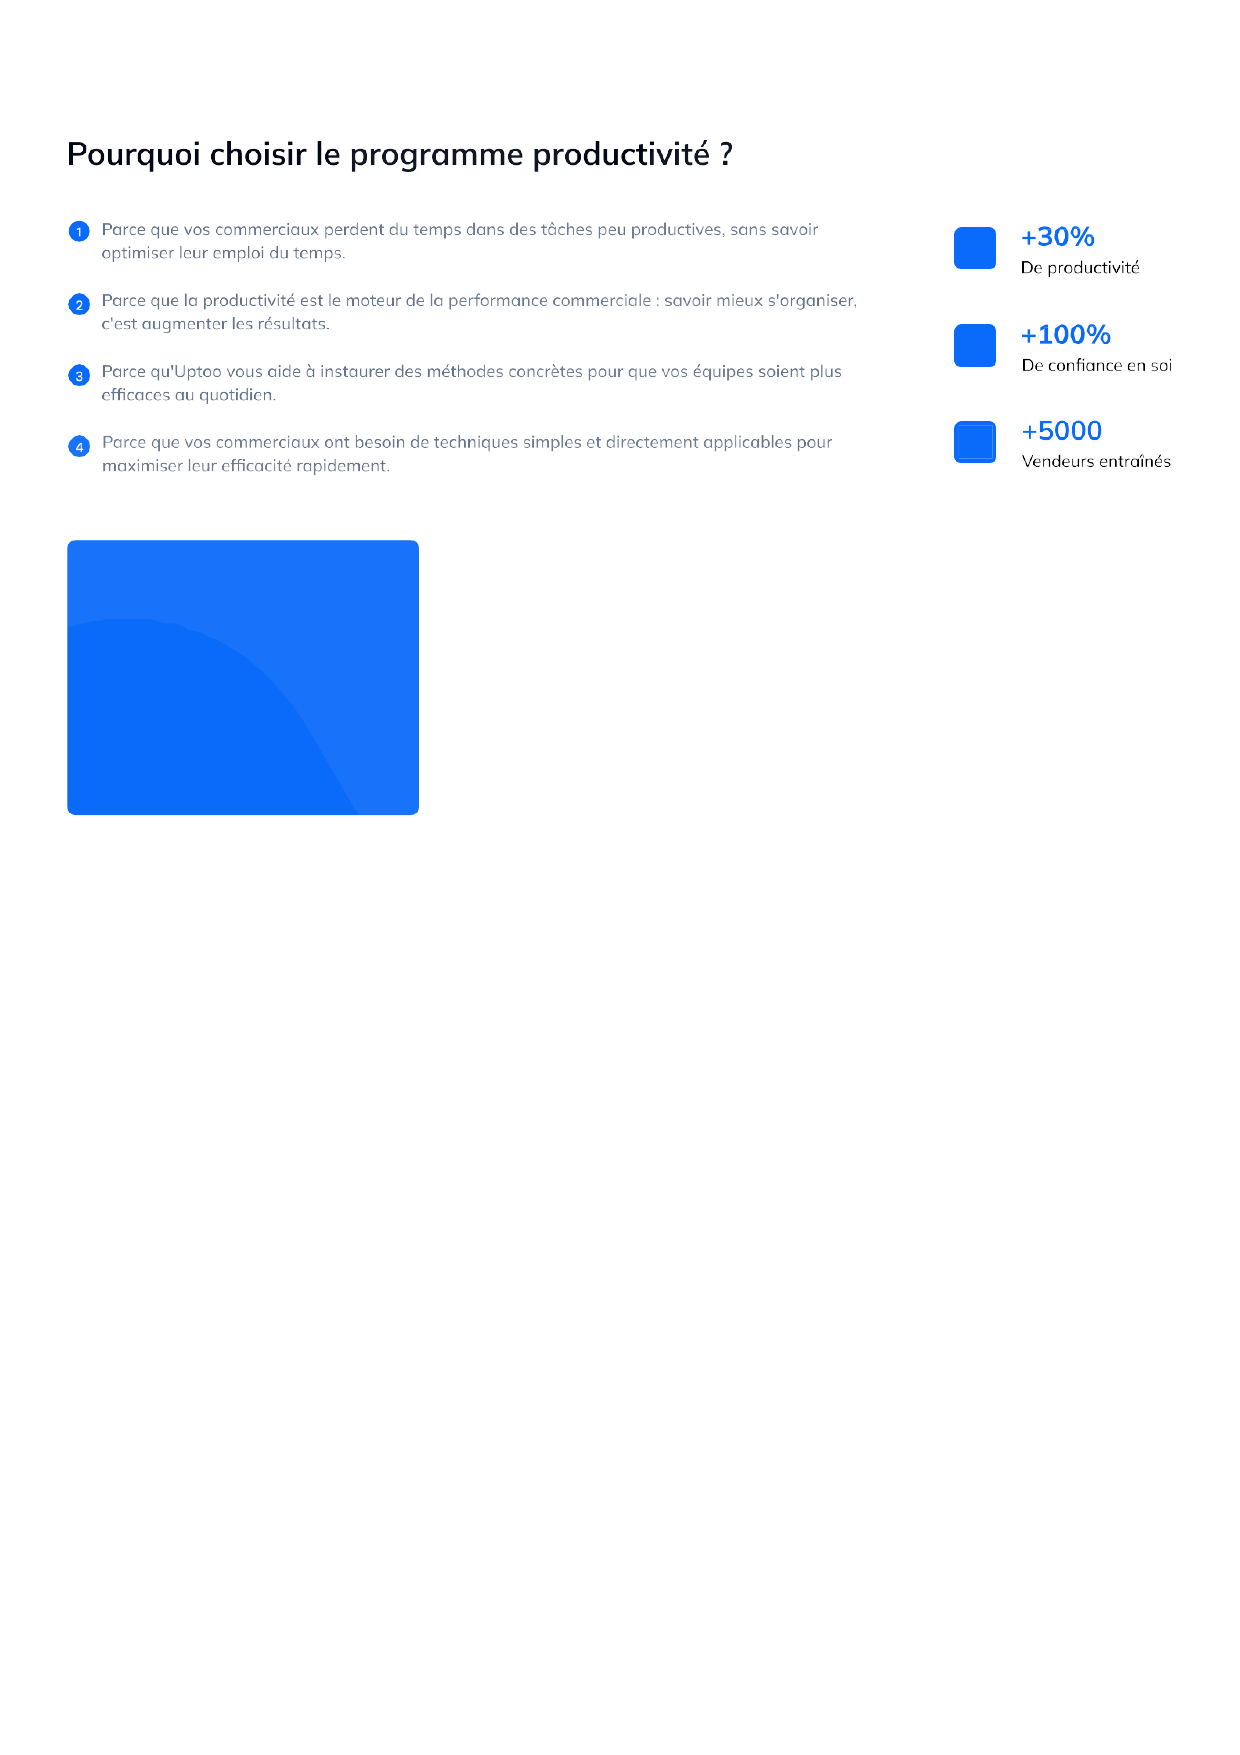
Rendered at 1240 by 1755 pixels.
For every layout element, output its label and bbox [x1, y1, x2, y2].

text_box [0, 0, 1240, 1240]
